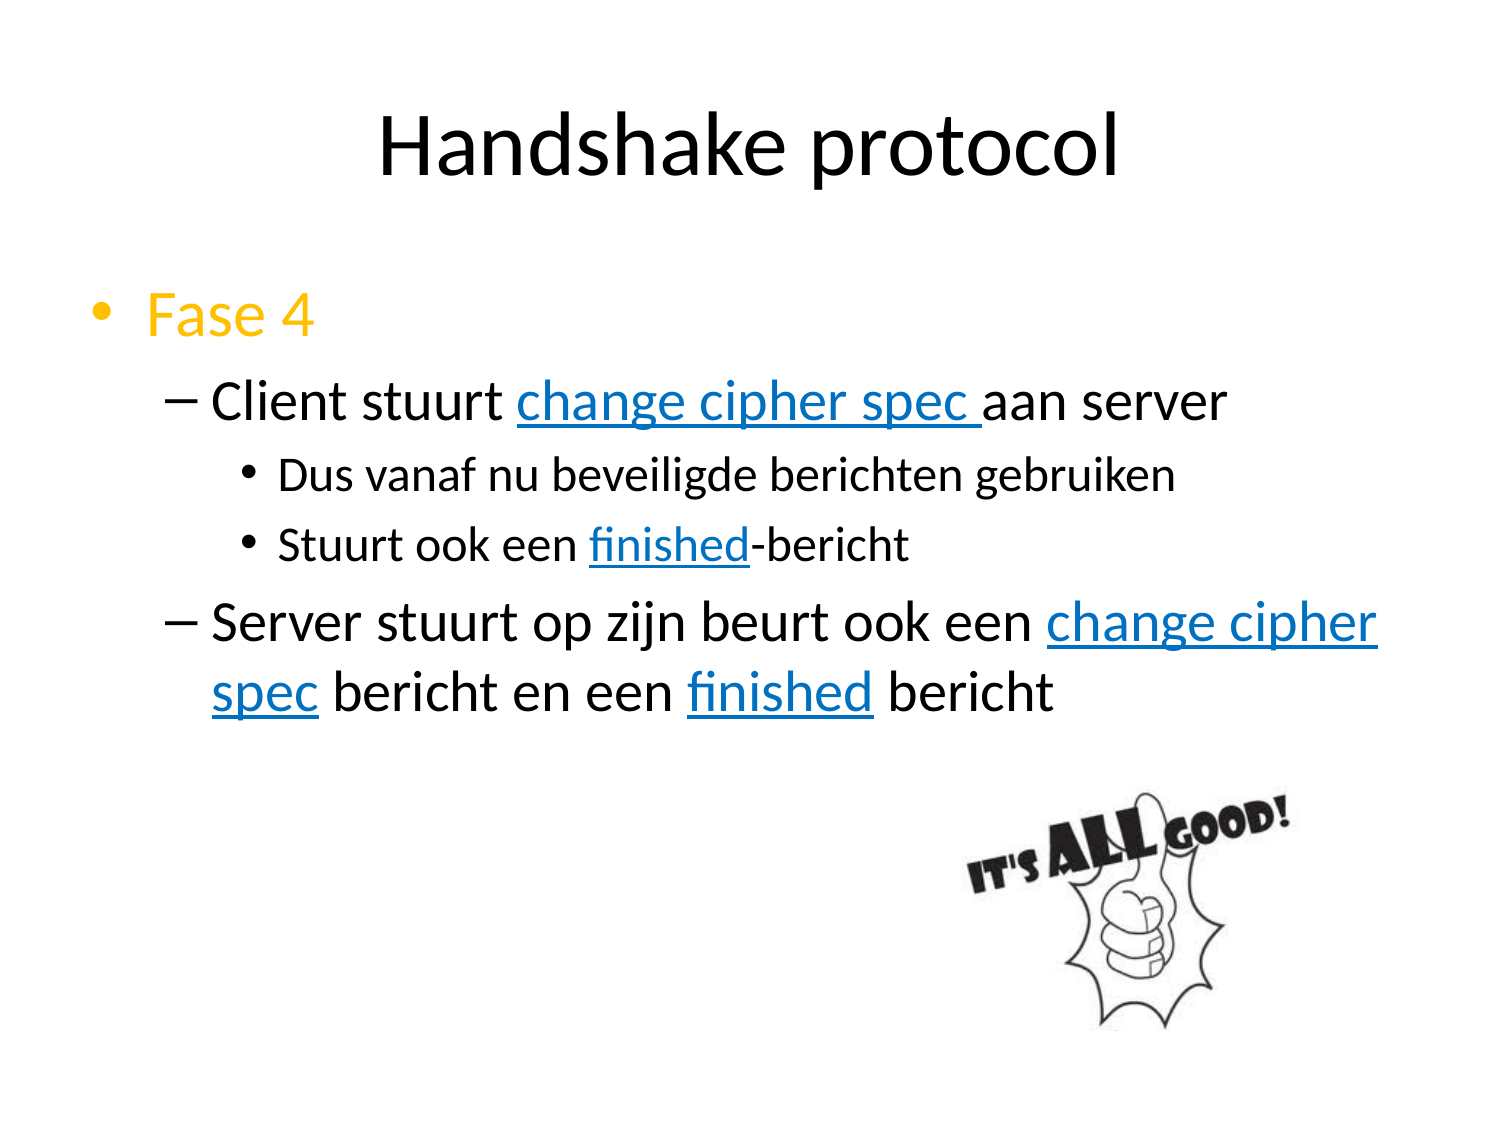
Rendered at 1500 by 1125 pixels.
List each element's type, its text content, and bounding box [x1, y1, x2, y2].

title Handshake protocol [75, 45, 1425, 233]
picture [949, 774, 1301, 1031]
list Fase 4 Client stuurt change cipher spec aan server Dus vanaf nu beveiligde berichten gebruiken Stuurt ook een finished-bericht Server stuurt op zijn beurt ook een change cipher spec bericht en een finished bericht [75, 262, 1425, 1005]
